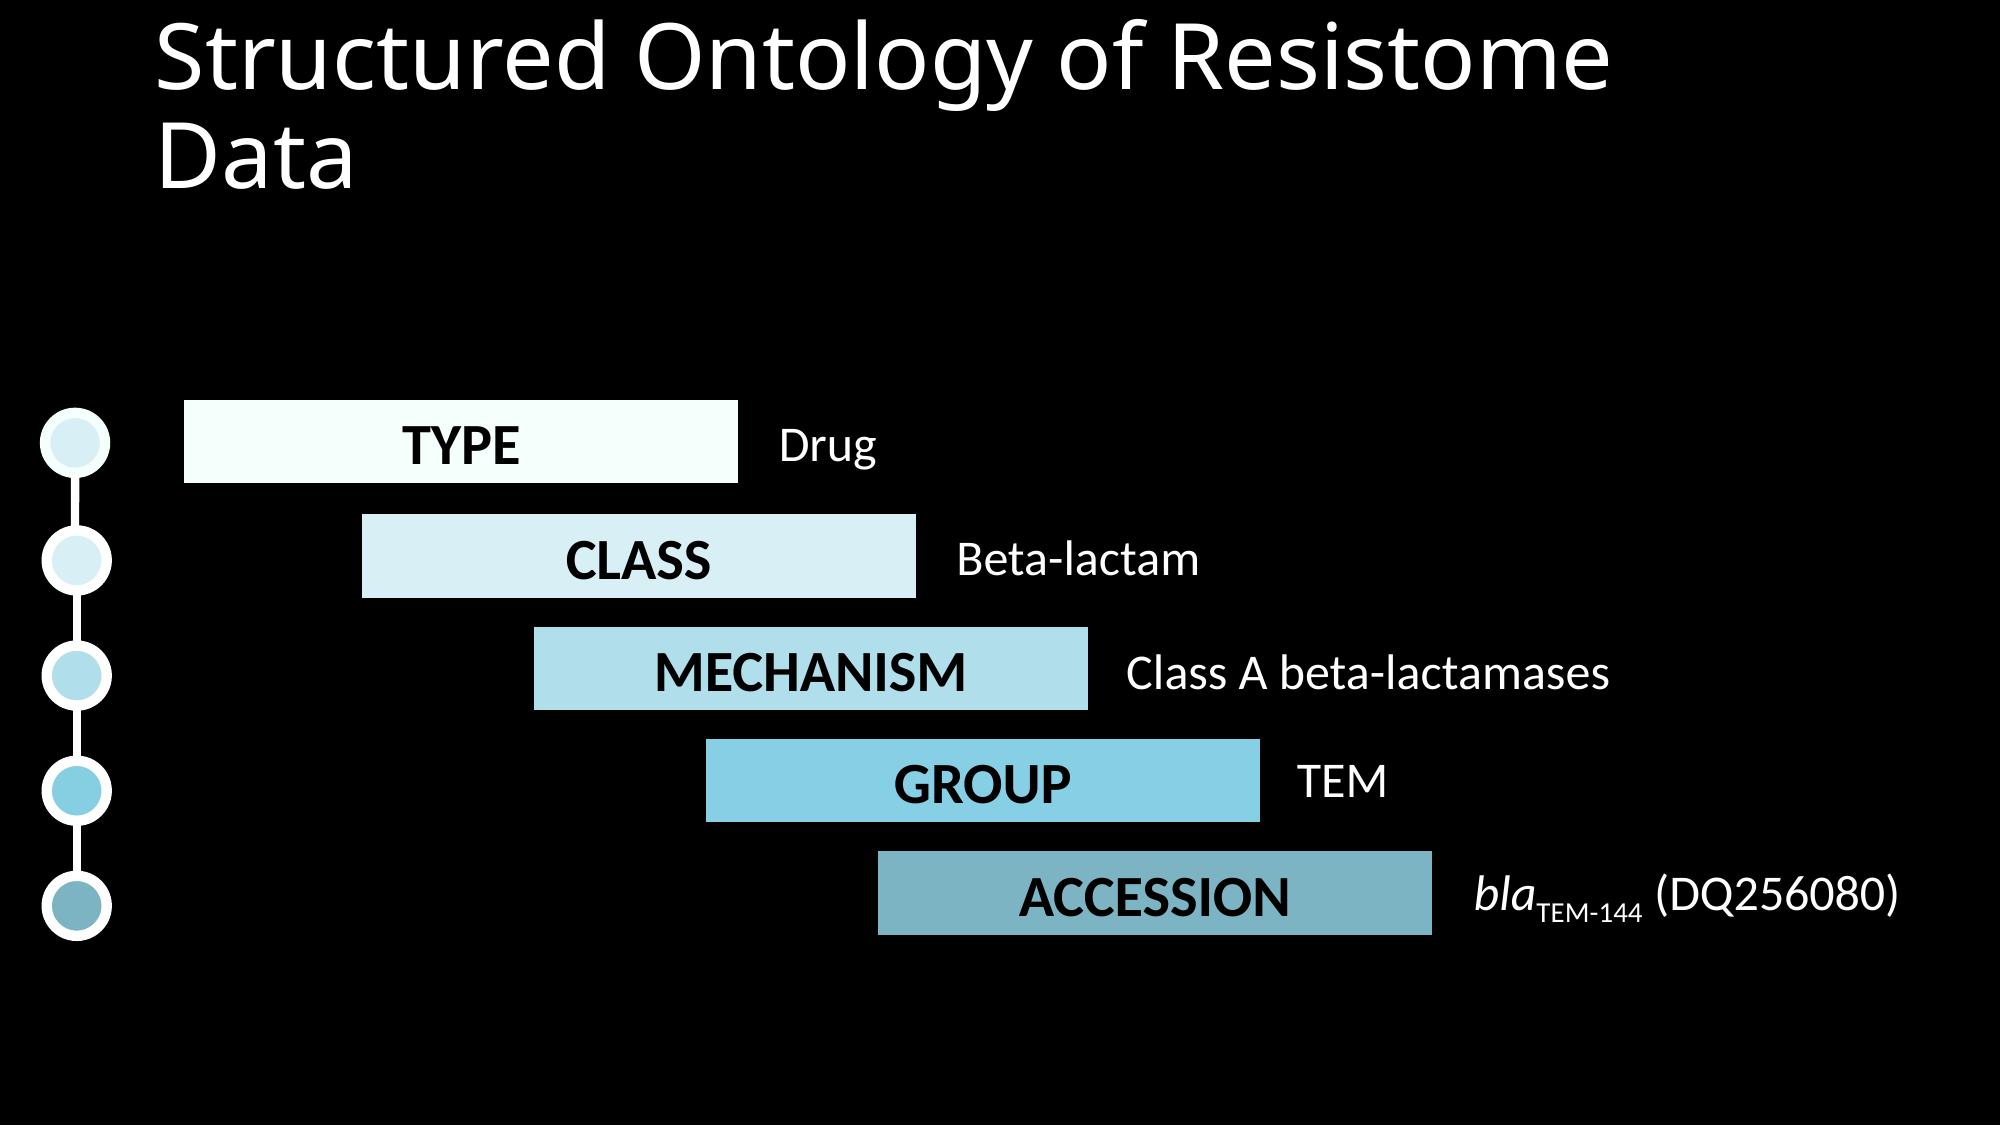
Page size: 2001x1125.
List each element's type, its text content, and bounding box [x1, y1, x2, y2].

text_box GROUP [705, 738, 1261, 823]
text_box [45, 759, 108, 822]
text_box ACCESSION [877, 850, 1433, 936]
text_box CLASS [361, 513, 917, 599]
text_box Beta-lactam [941, 518, 1520, 593]
text_box Structured Ontology of Resistome Data [139, 0, 1829, 218]
text_box MECHANISM [533, 626, 1089, 711]
text_box blaTEM-144 (DQ256080) [1458, 852, 1972, 936]
text_box [44, 411, 107, 474]
text_box TEM [1282, 740, 1838, 816]
text_box [45, 875, 108, 937]
text_box Drug [764, 403, 1343, 479]
text_box [45, 529, 108, 592]
text_box Class A beta-lactamases [1111, 632, 1667, 707]
text_box [45, 644, 108, 707]
text_box TYPE [183, 399, 739, 484]
